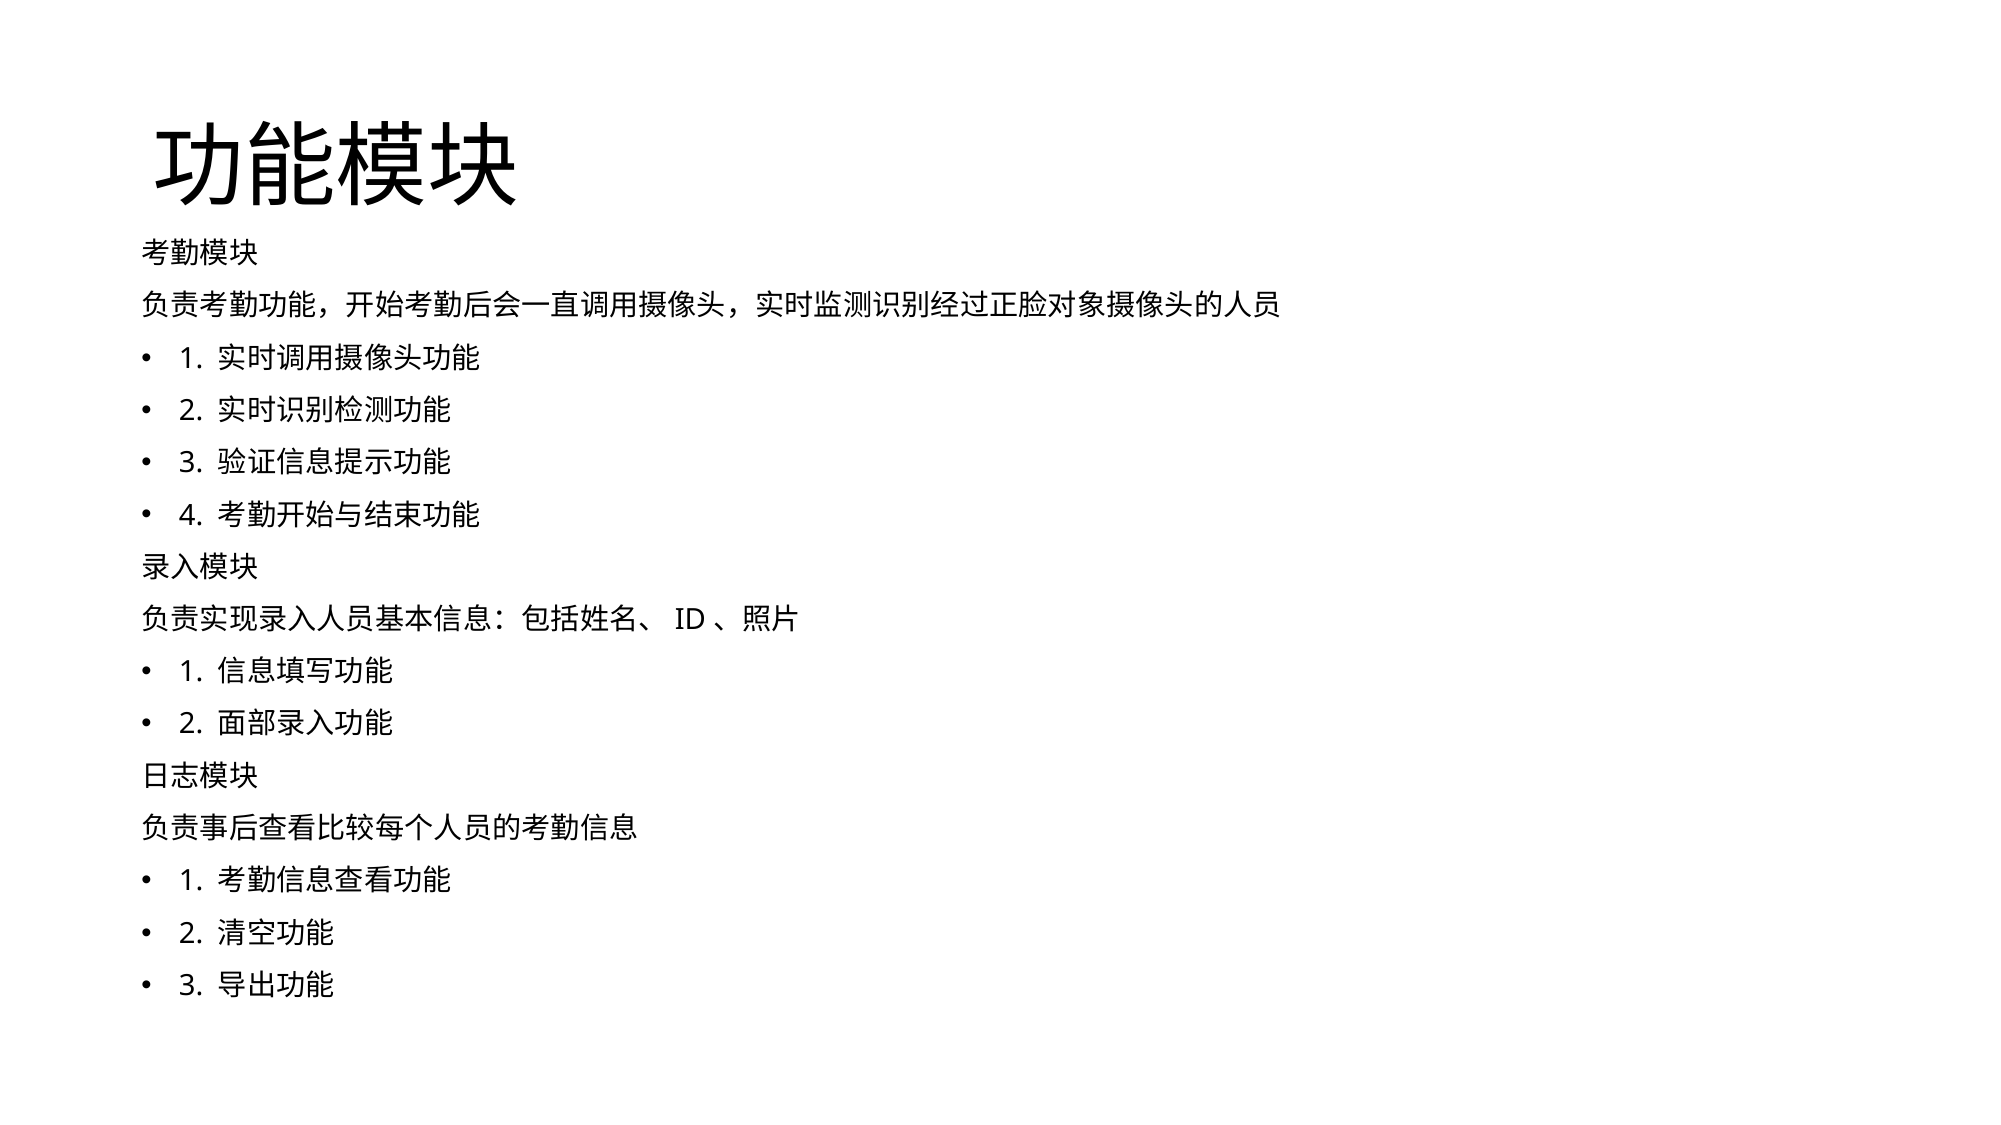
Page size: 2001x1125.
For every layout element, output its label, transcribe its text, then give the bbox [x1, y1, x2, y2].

list 考勤模块 负责考勤功能，开始考勤后会⼀直调⽤摄像头，实时监测识别经过正脸对象摄像头的⼈员 1. 实时调⽤摄像头功能 2. 实时识别检测功能 3. 验证信息提⽰功能 4. 考勤开始与结束功能 录⼊模块 负责实现录⼊⼈员基本信息：包括姓名、ID、照⽚ 1. 信息填写功能 2. ⾯部录⼊功能 ⽇志模块 负责事后查看⽐较每个⼈员的考勤信息 1. 考勤信息查看功能 2. 清空功能 3. 导出功能 [126, 231, 1852, 1125]
title 功能模块 [137, 59, 1863, 278]
